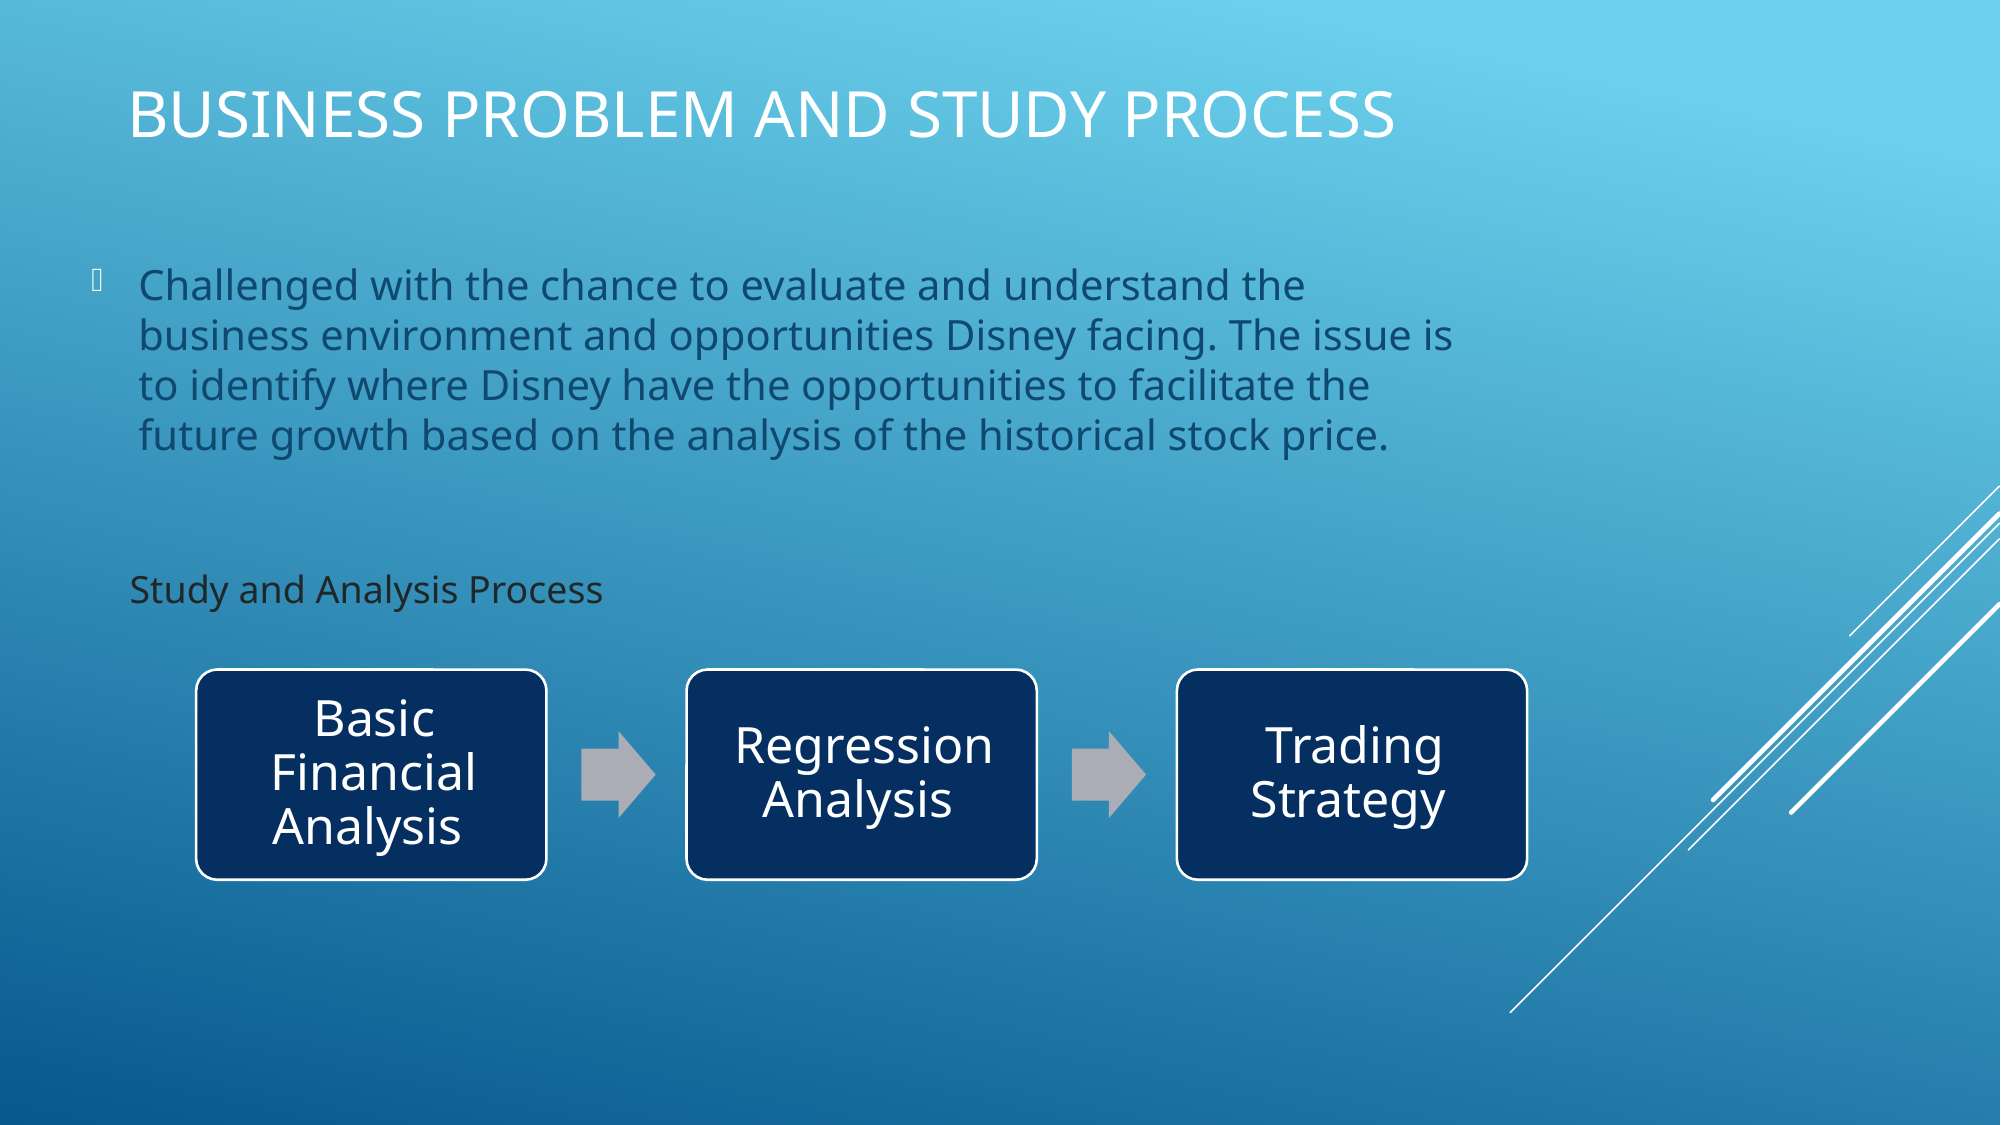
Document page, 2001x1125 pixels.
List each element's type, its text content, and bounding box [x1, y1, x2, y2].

title Business Problem and study process [112, 64, 1513, 312]
list Challenged with the chance to evaluate and understand the business environment and opportunities Disney facing. The issue is to identify where Disney have the opportunities to facilitate the future growth based on the analysis of the historical stock price. [76, 200, 1477, 567]
text_box Study and Analysis Process [114, 558, 194, 799]
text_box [194, 445, 1529, 1104]
